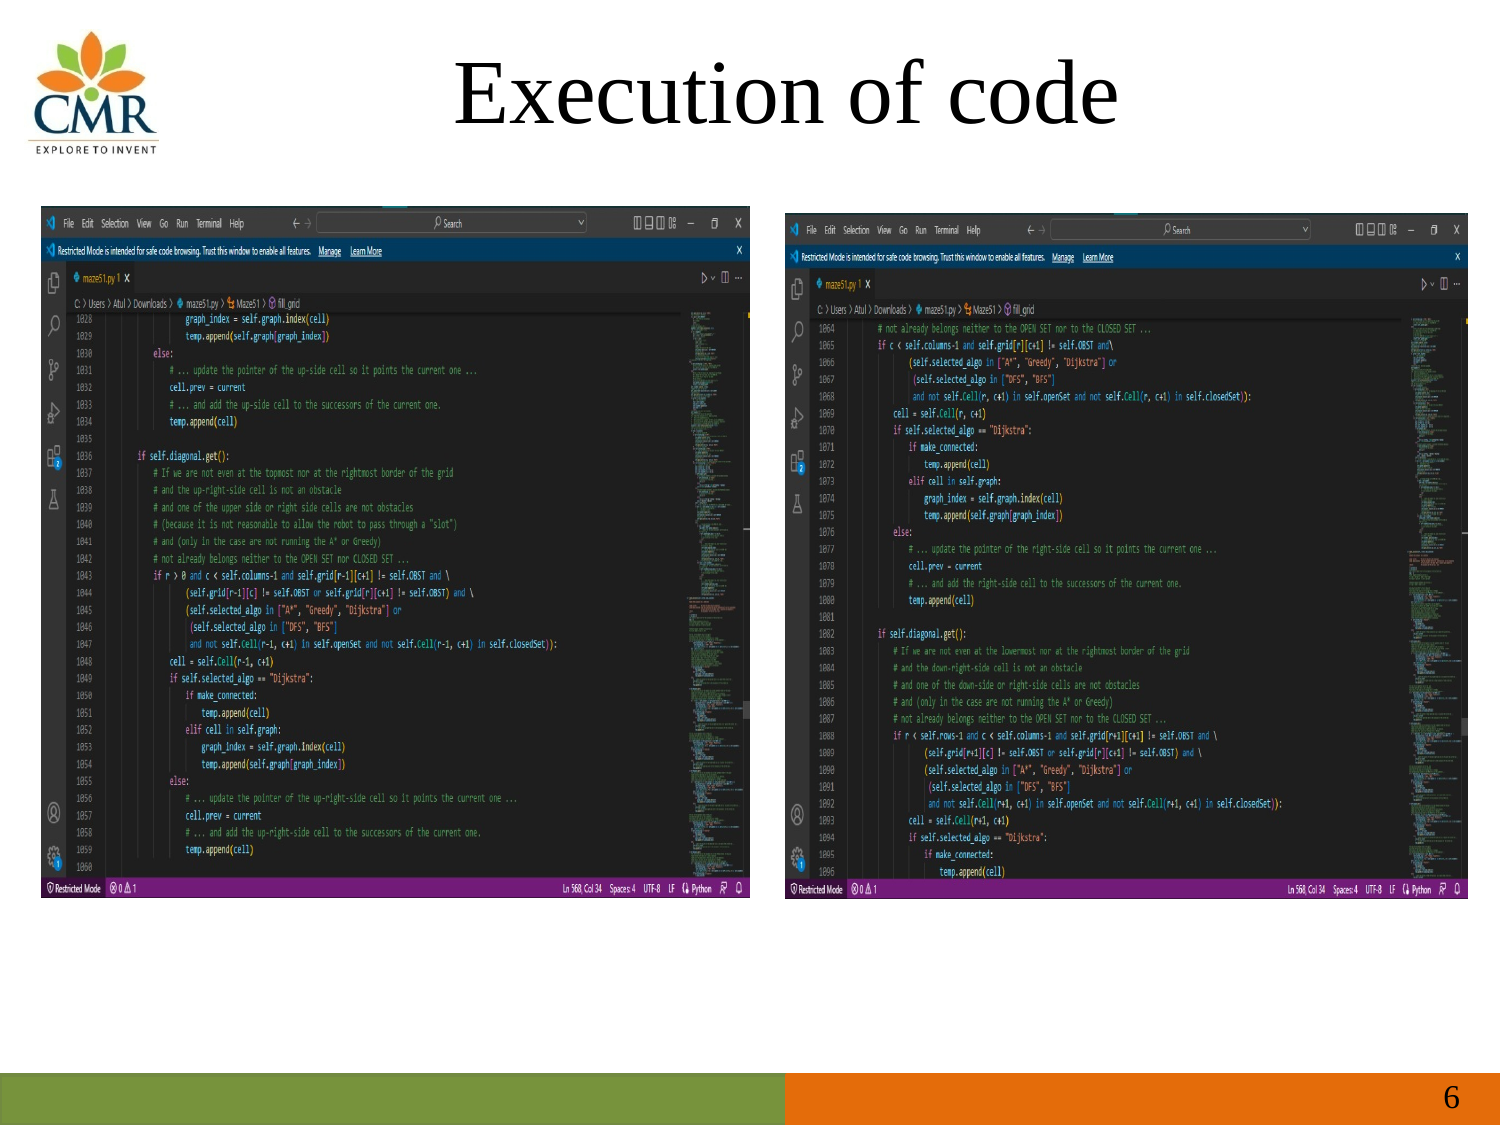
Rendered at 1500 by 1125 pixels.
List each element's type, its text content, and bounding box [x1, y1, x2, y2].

picture [24, 29, 75, 163]
slide_number 6 [1125, 1065, 1475, 1125]
title Execution of code [75, 0, 1500, 173]
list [41, 206, 751, 899]
picture [785, 213, 1469, 900]
